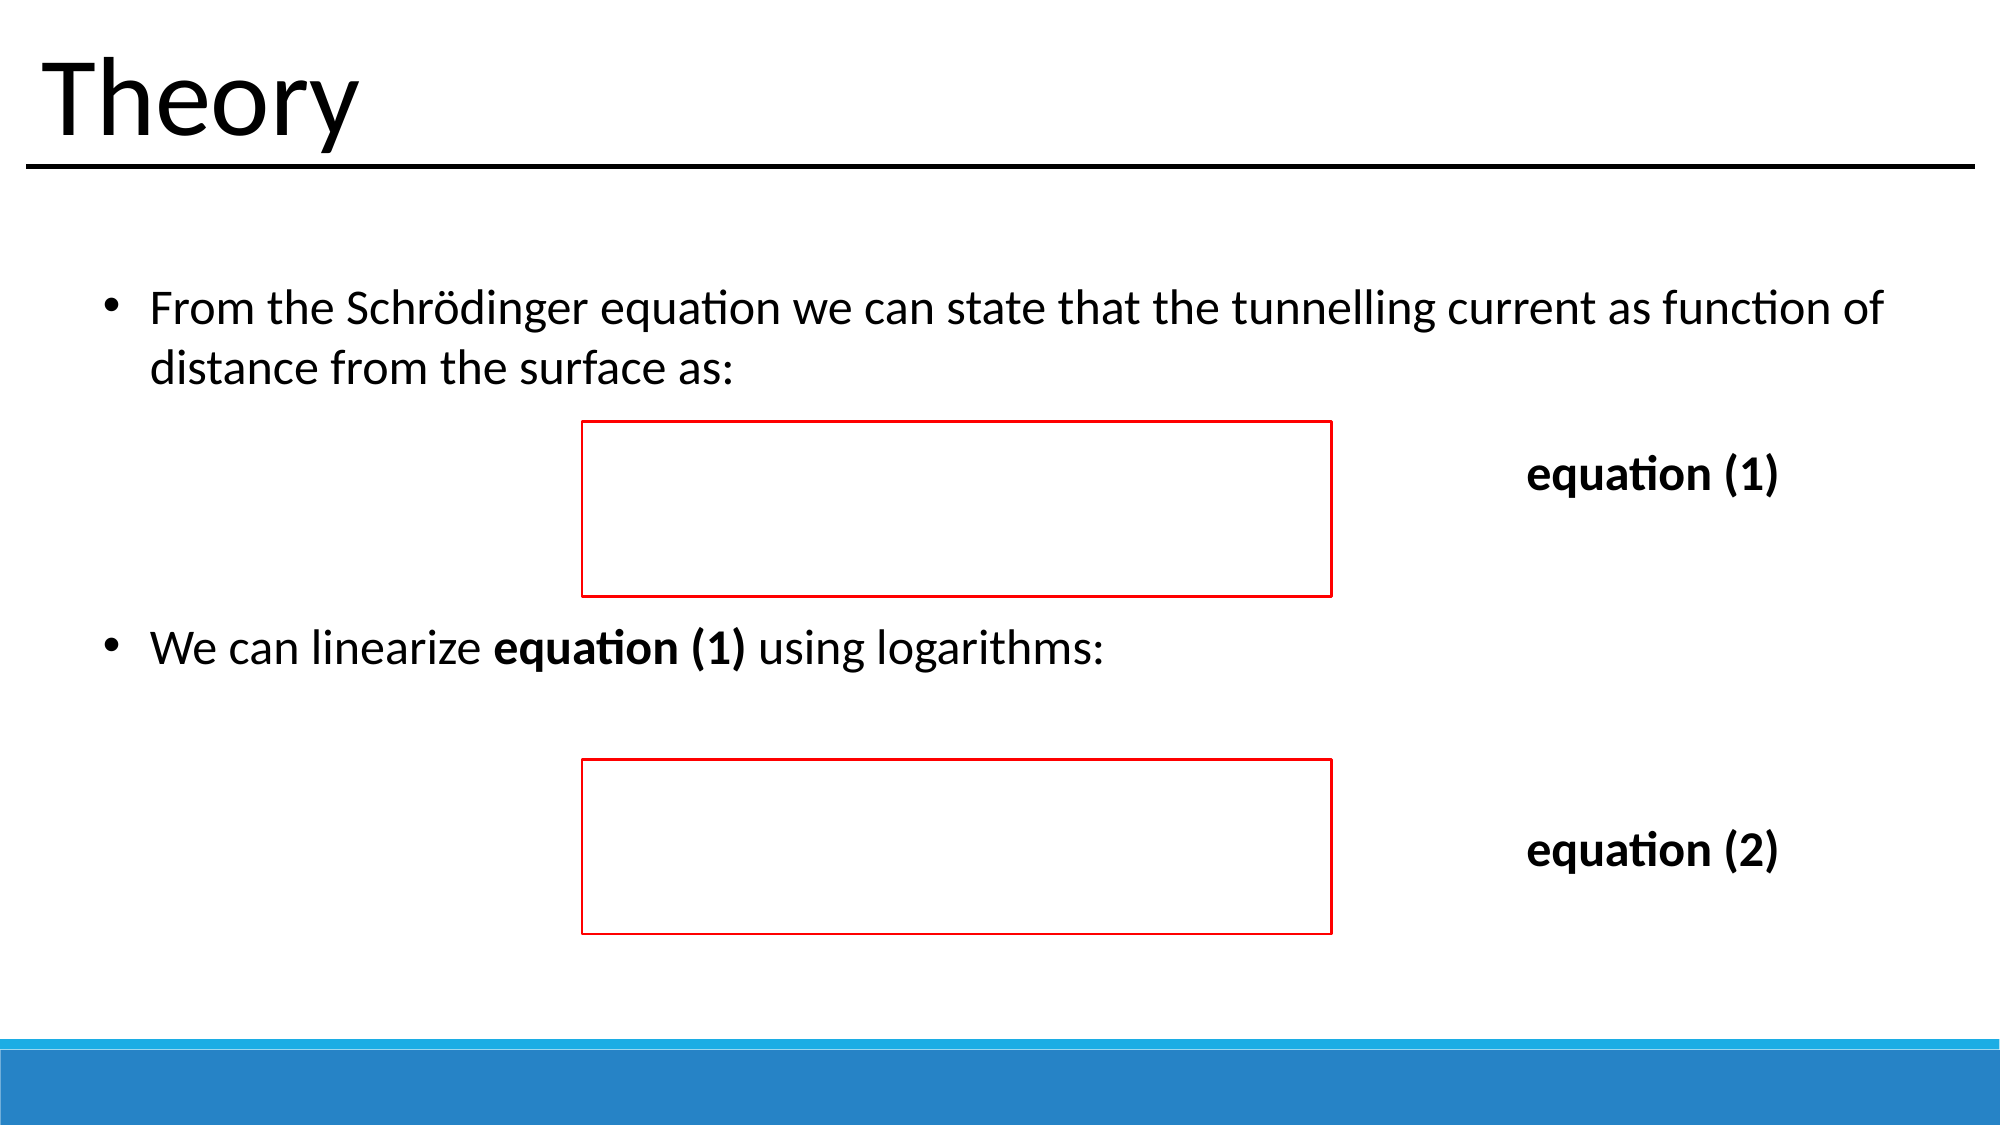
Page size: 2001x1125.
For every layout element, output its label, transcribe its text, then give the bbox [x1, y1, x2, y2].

text_box [581, 758, 1333, 935]
text_box Theory [26, 15, 1398, 164]
text_box equation (1) [1511, 433, 1828, 508]
text_box equation (2) [1511, 808, 1828, 884]
text_box [581, 420, 1333, 598]
